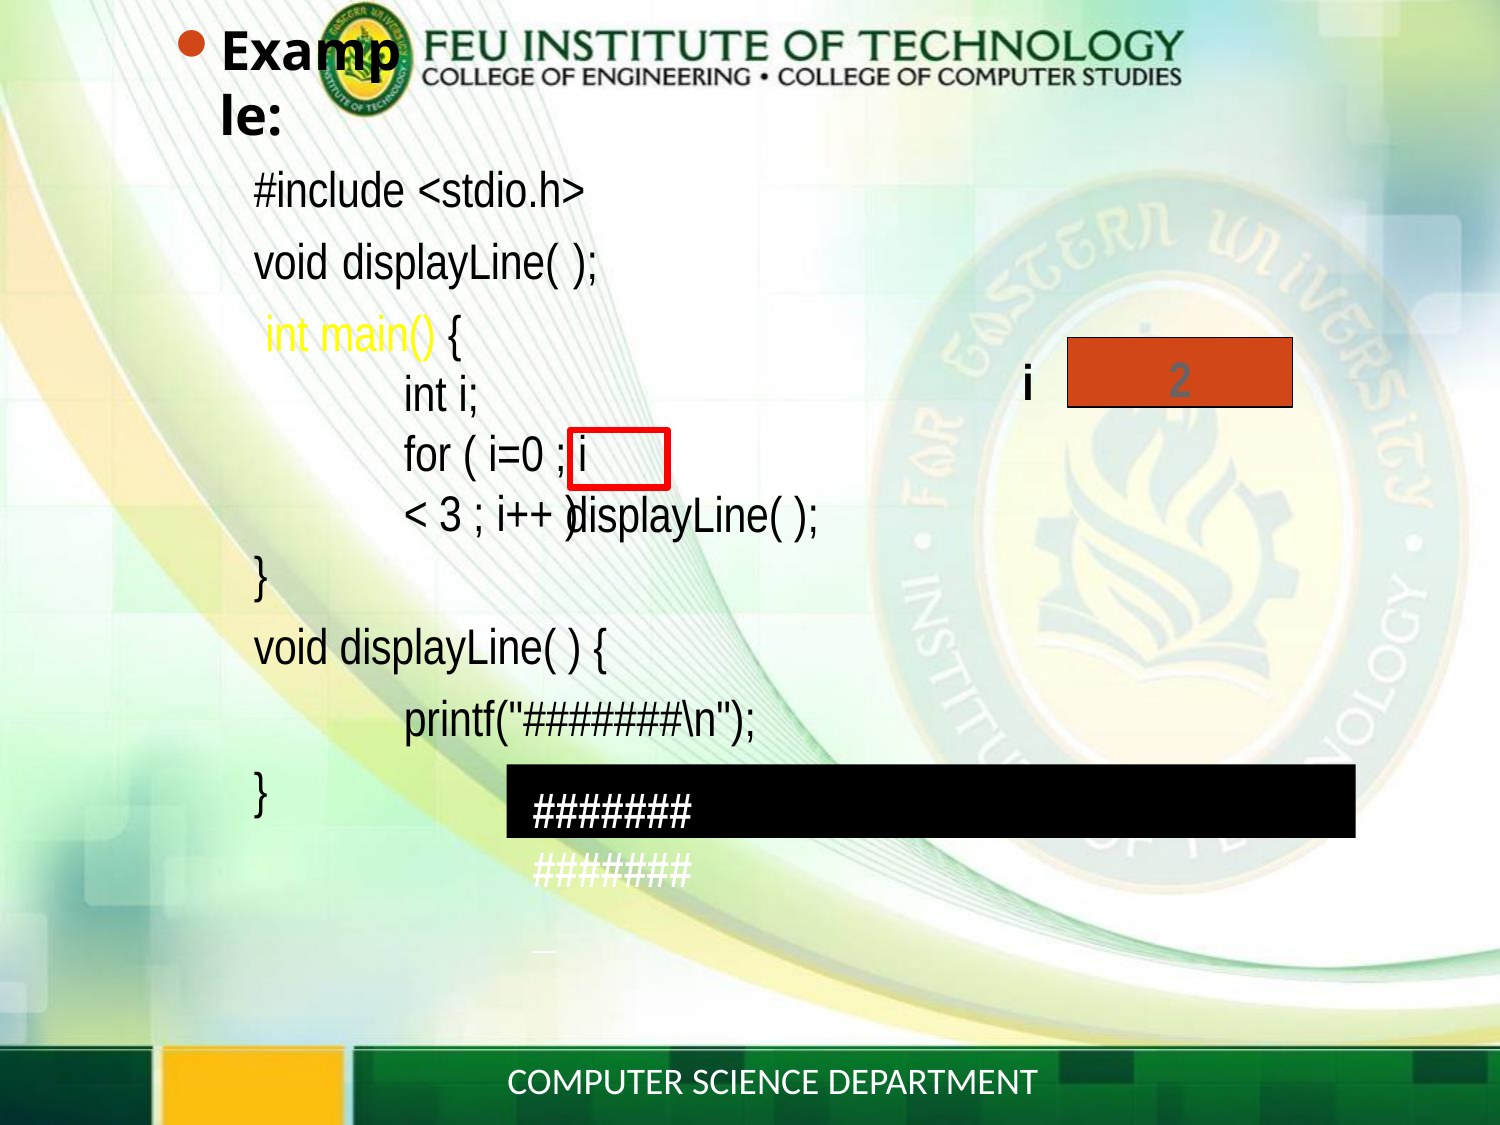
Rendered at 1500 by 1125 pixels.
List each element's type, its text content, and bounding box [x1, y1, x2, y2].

picture [0, 0, 1500, 1125]
text_box } [251, 758, 270, 819]
text_box ####### [506, 764, 1356, 838]
text_box [570, 429, 668, 488]
text_box } void displayLine( ) { printf("#######\n"); [251, 542, 760, 747]
text_box 2 [1067, 337, 1293, 408]
title Example: [172, 0, 409, 176]
text_box i [1020, 350, 1037, 411]
text_box ####### _ [530, 845, 696, 958]
text_box displayLine( ); [563, 482, 824, 543]
text_box #include <stdio.h> void displayLine( ); int main() { int i; for ( i=0 ; i < 3 ; i++ ) [251, 145, 777, 542]
